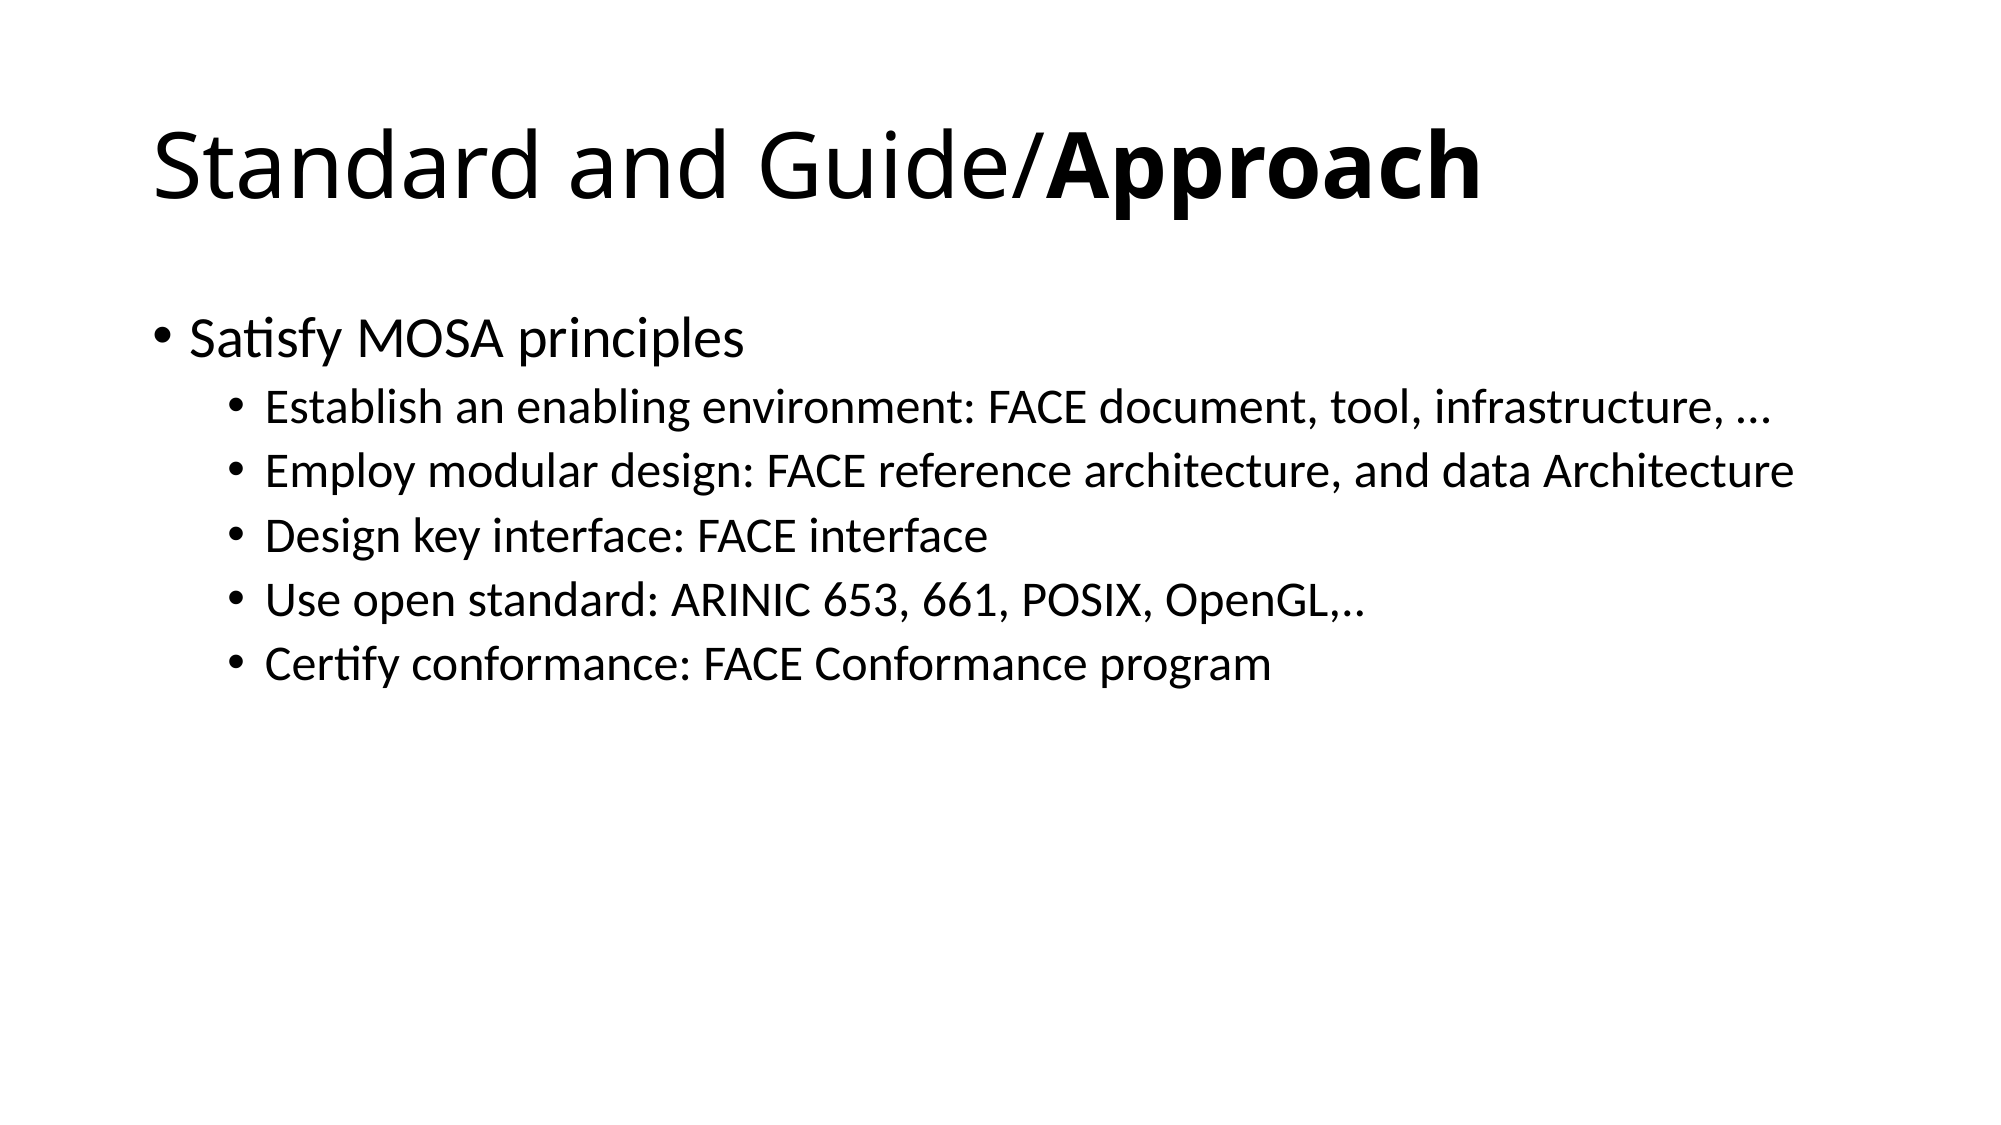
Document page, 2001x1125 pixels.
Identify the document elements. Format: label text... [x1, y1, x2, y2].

title Standard and Guide/Approach [137, 59, 1863, 278]
list Satisfy MOSA principles Establish an enabling environment: FACE document, tool, infrastructure, … Employ modular design: FACE reference architecture, and data Architecture Design key interface: FACE interface Use open standard: ARINIC 653, 661, POSIX, OpenGL,.. Certify conformance: FACE Conformance program [137, 299, 1863, 1014]
